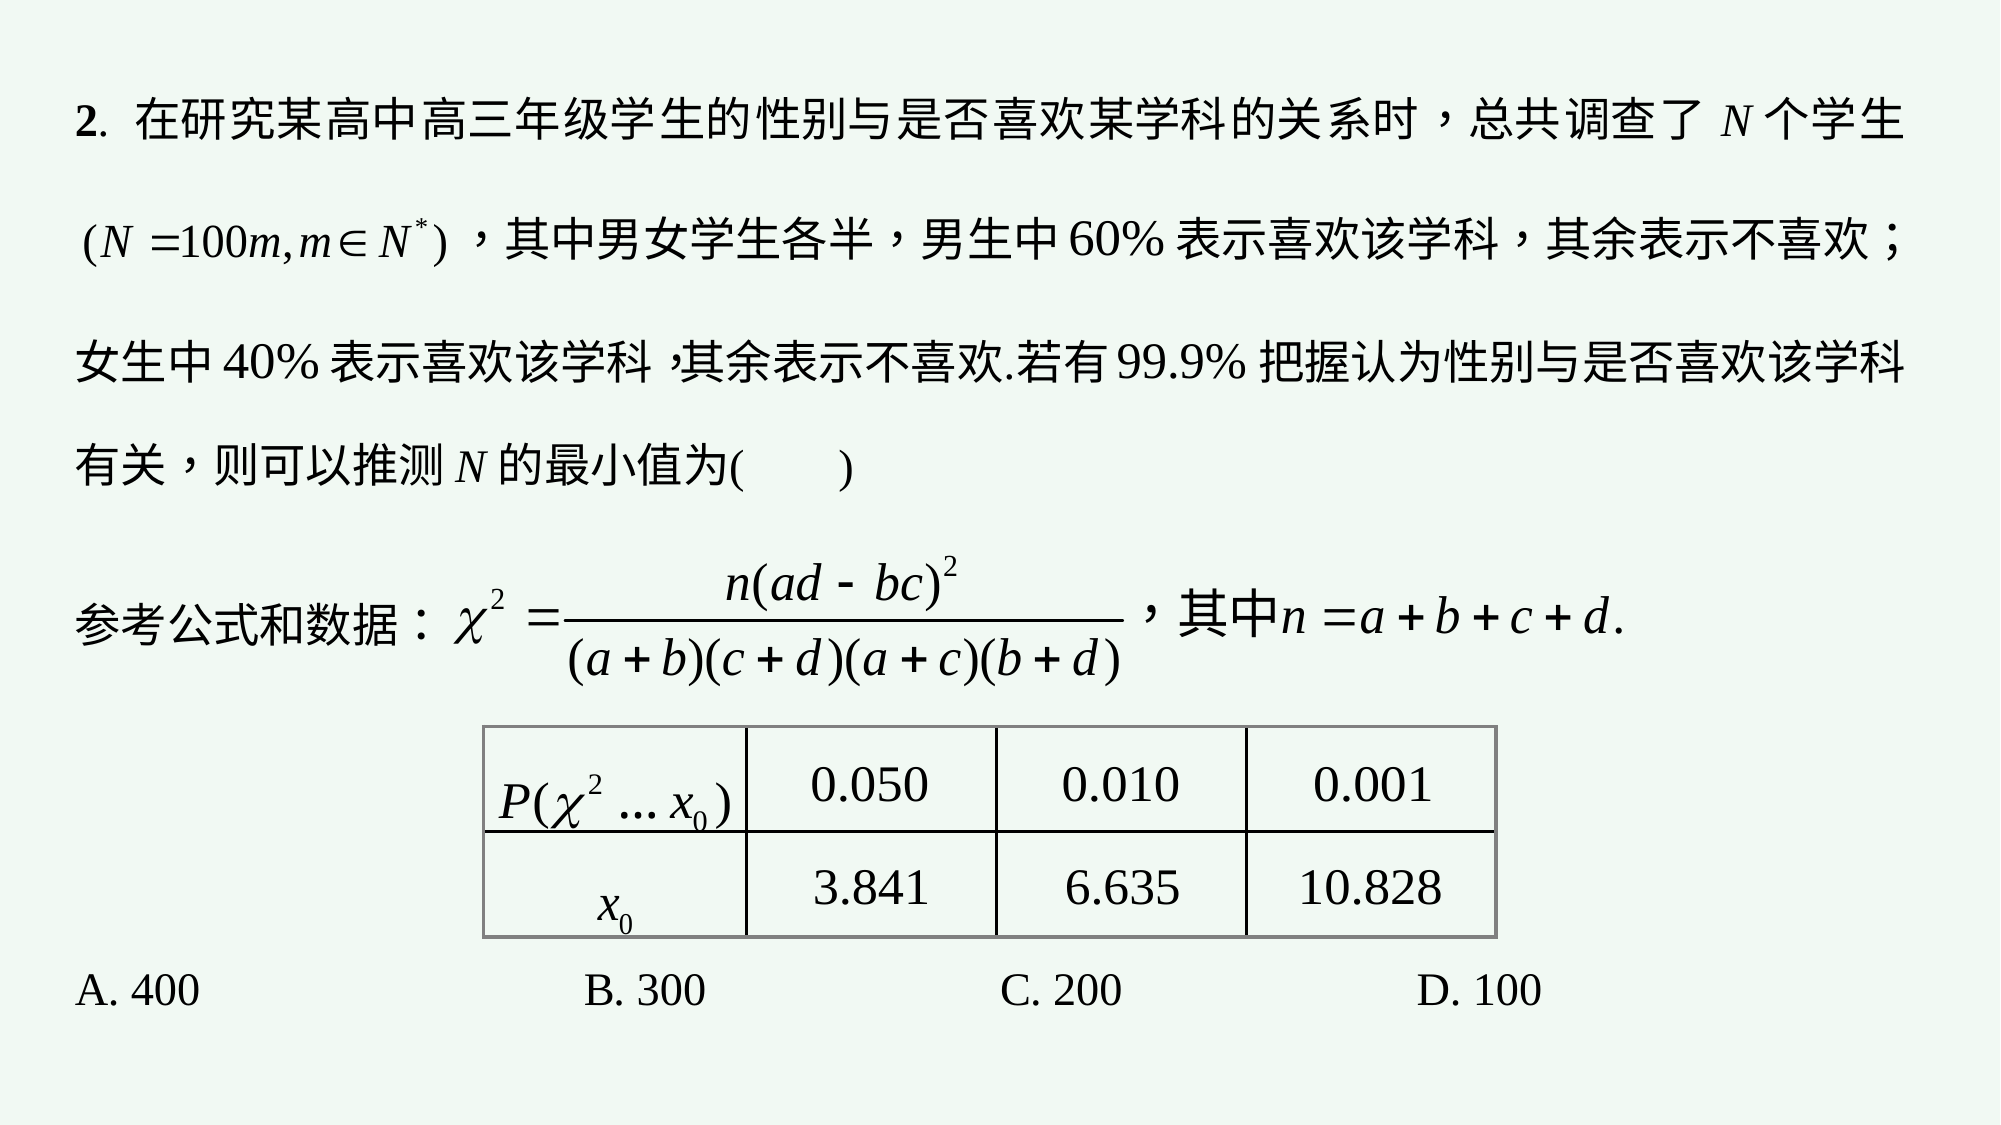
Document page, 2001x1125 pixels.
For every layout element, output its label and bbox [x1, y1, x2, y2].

text_box [74, 66, 1907, 1115]
